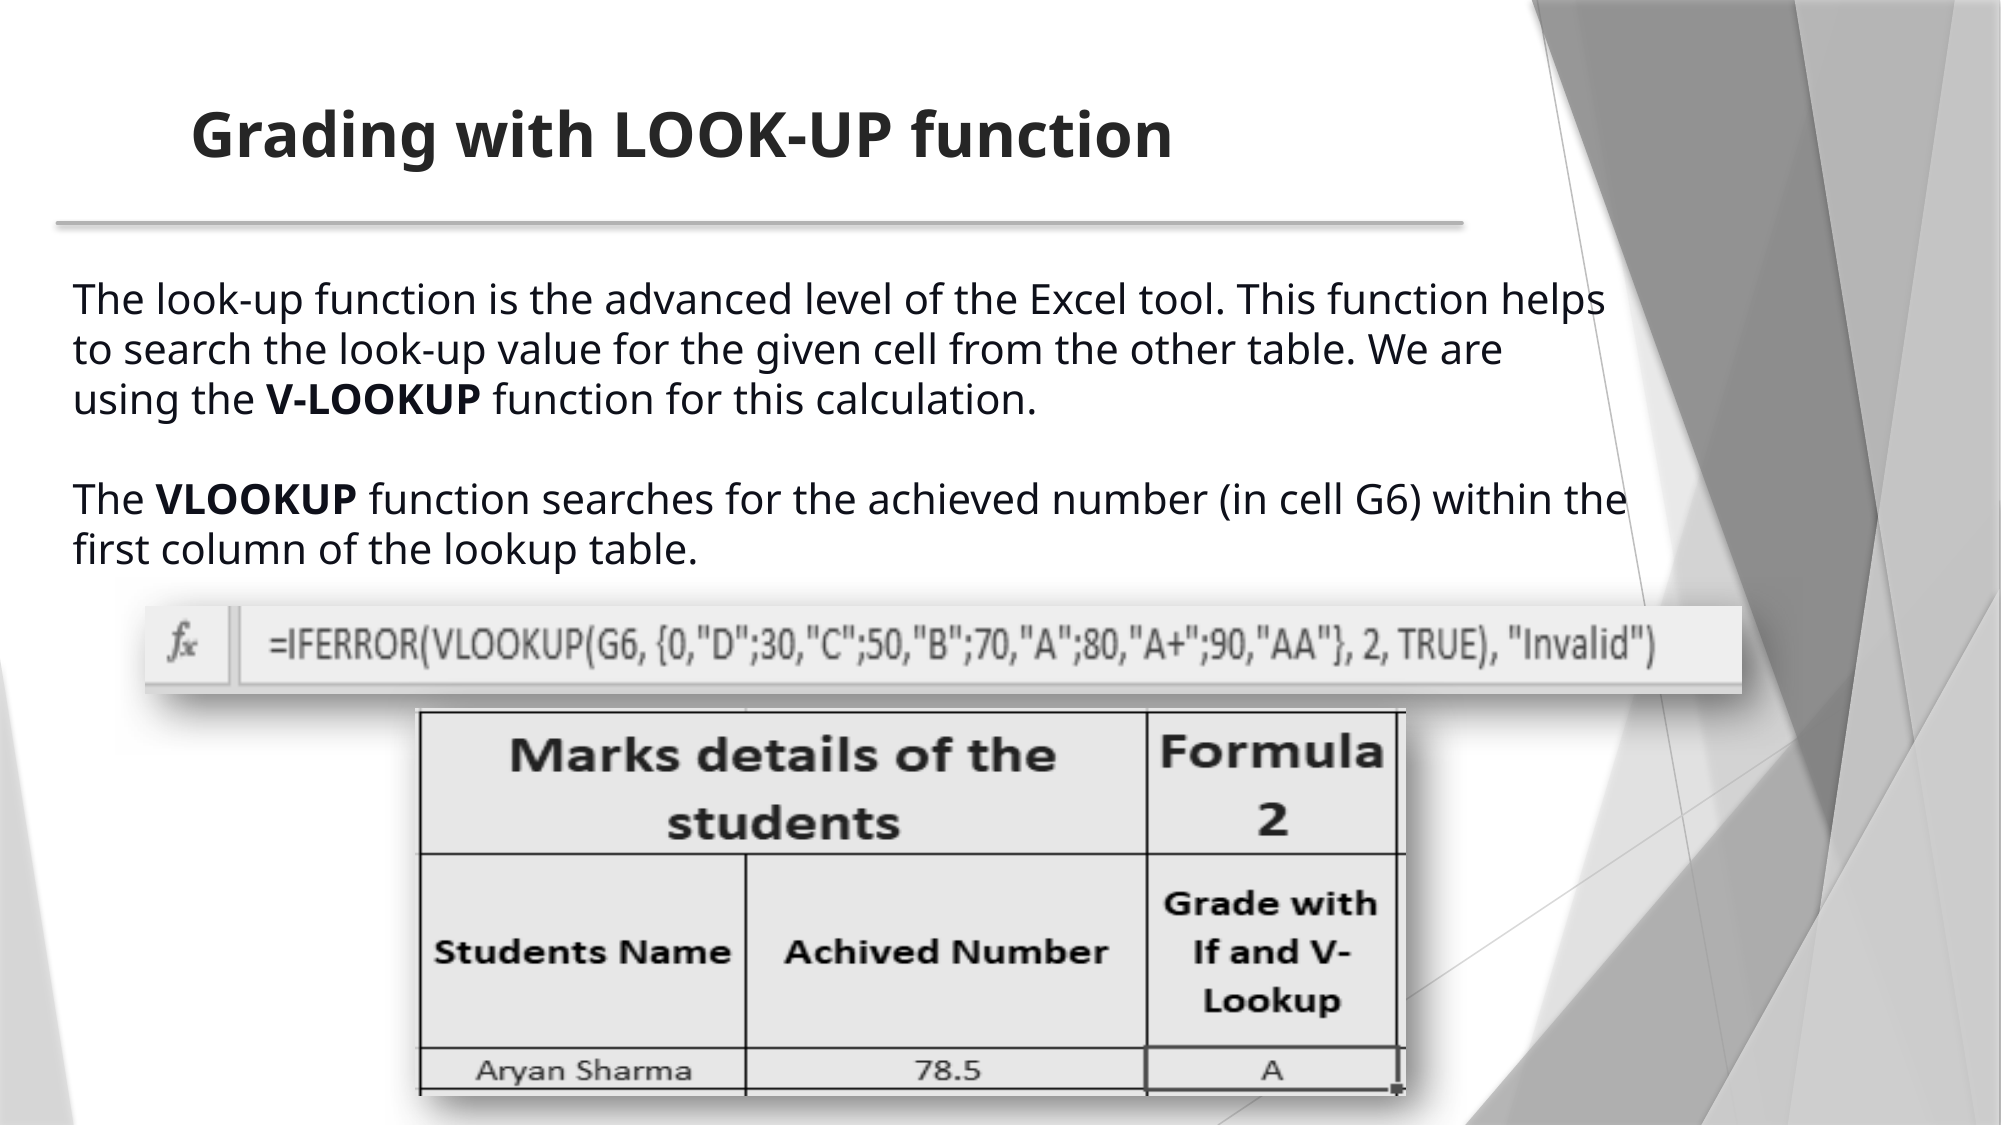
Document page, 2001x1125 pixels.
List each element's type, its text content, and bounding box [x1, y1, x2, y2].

picture [414, 707, 1406, 1096]
picture [144, 606, 1743, 694]
text_box Grading with LOOK-UP function [175, 87, 1484, 178]
text_box The look-up function is the advanced level of the Excel tool. This function helps to search the look-up value for the given cell from the other table. We are using the V-LOOKUP function for this calculation. The VLOOKUP function searches for the achieved number (in cell G6) within the first column of the lookup table. [57, 265, 1654, 581]
